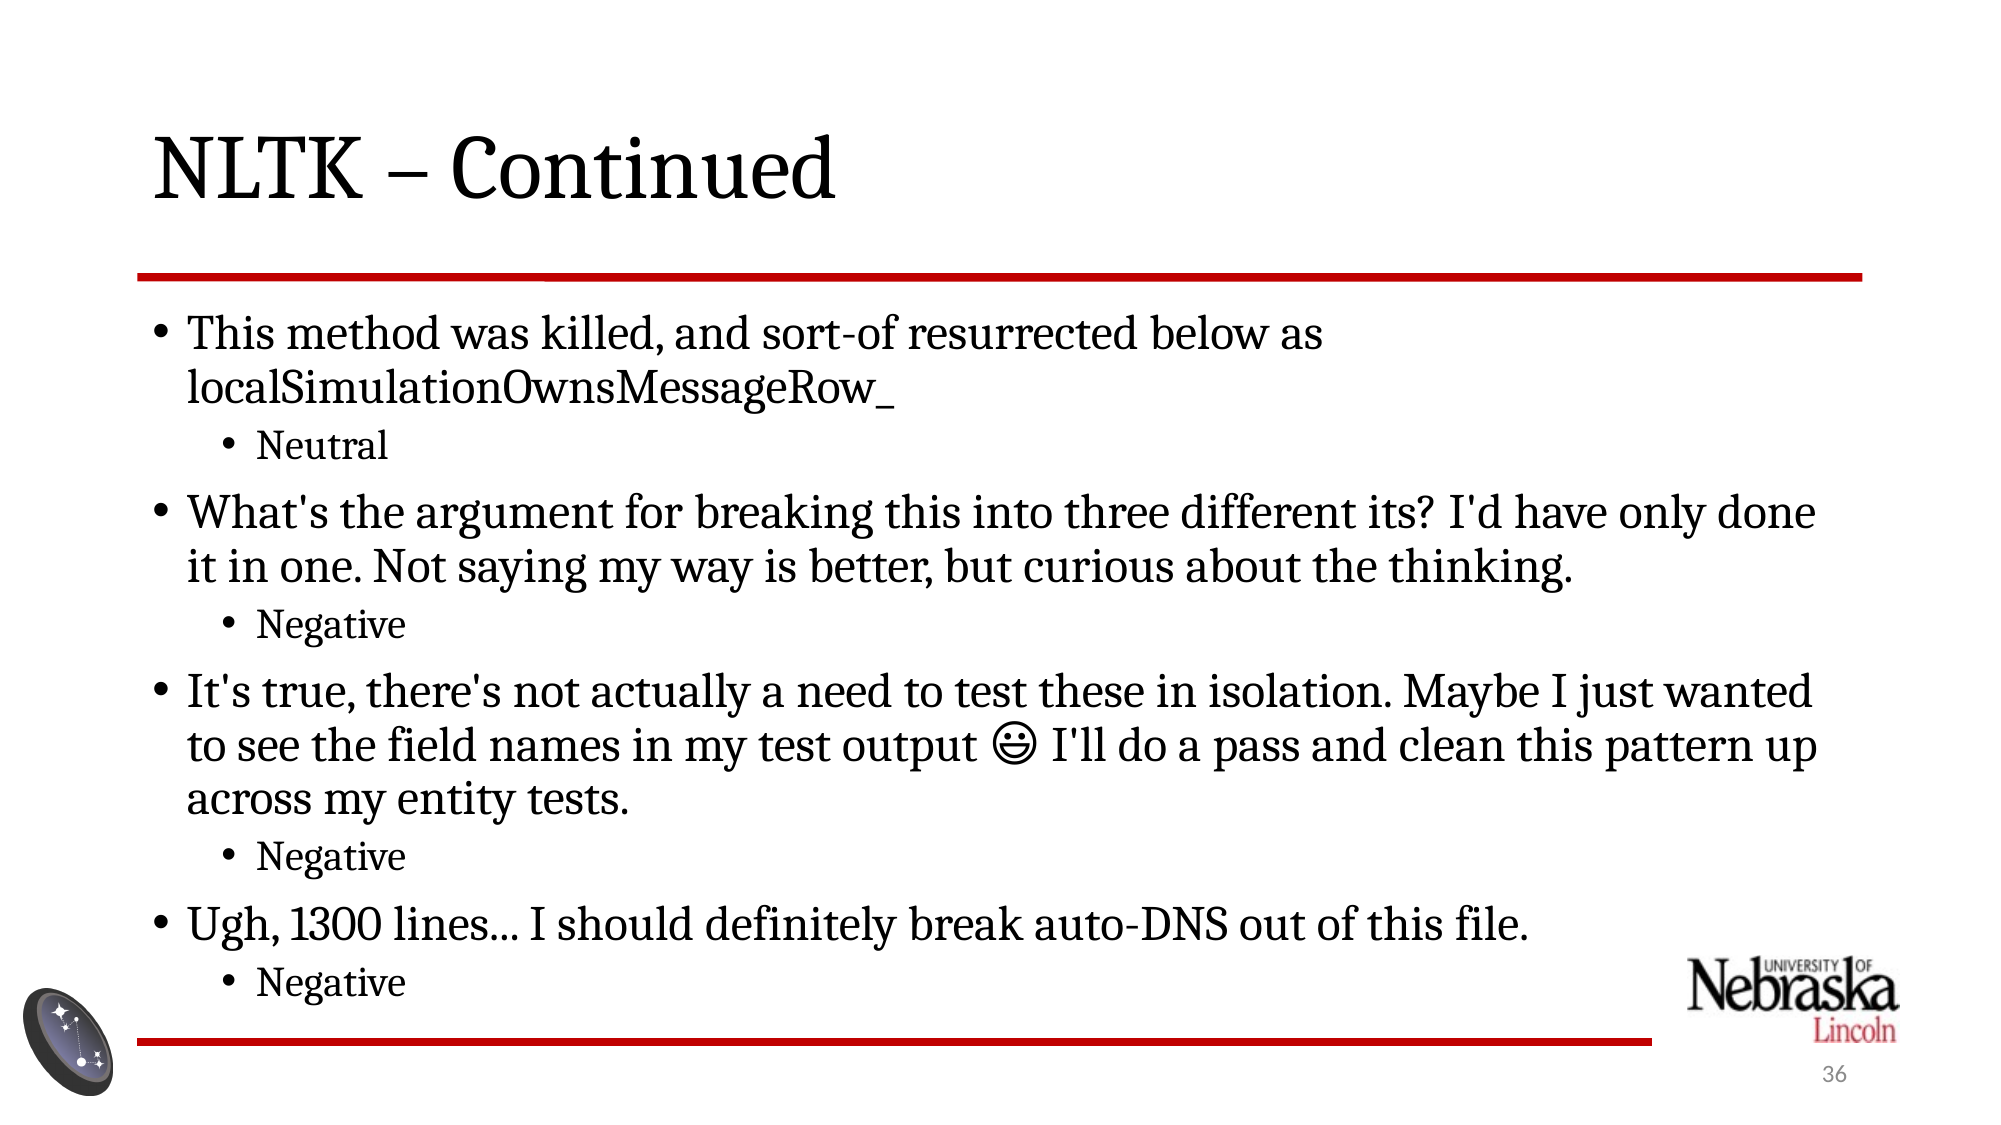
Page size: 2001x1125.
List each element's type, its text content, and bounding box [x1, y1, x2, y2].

title NLTK – Continued [137, 59, 1863, 278]
list This method was killed, and sort-of resurrected below as localSimulationOwnsMessageRow_ Neutral What's the argument for breaking this into three different its? I'd have only done it in one. Not saying my way is better, but curious about the thinking. Negative It's true, there's not actually a need to test these in isolation. Maybe I just wanted to see the field names in my test output 😃 I'll do a pass and clean this pattern up across my entity tests. Negative Ugh, 1300 lines... I should definitely break auto-DNS out of this file. Negative [137, 299, 1863, 1014]
picture [23, 988, 113, 1096]
slide_number 36 [1412, 1042, 1863, 1103]
picture [1687, 955, 1900, 1043]
